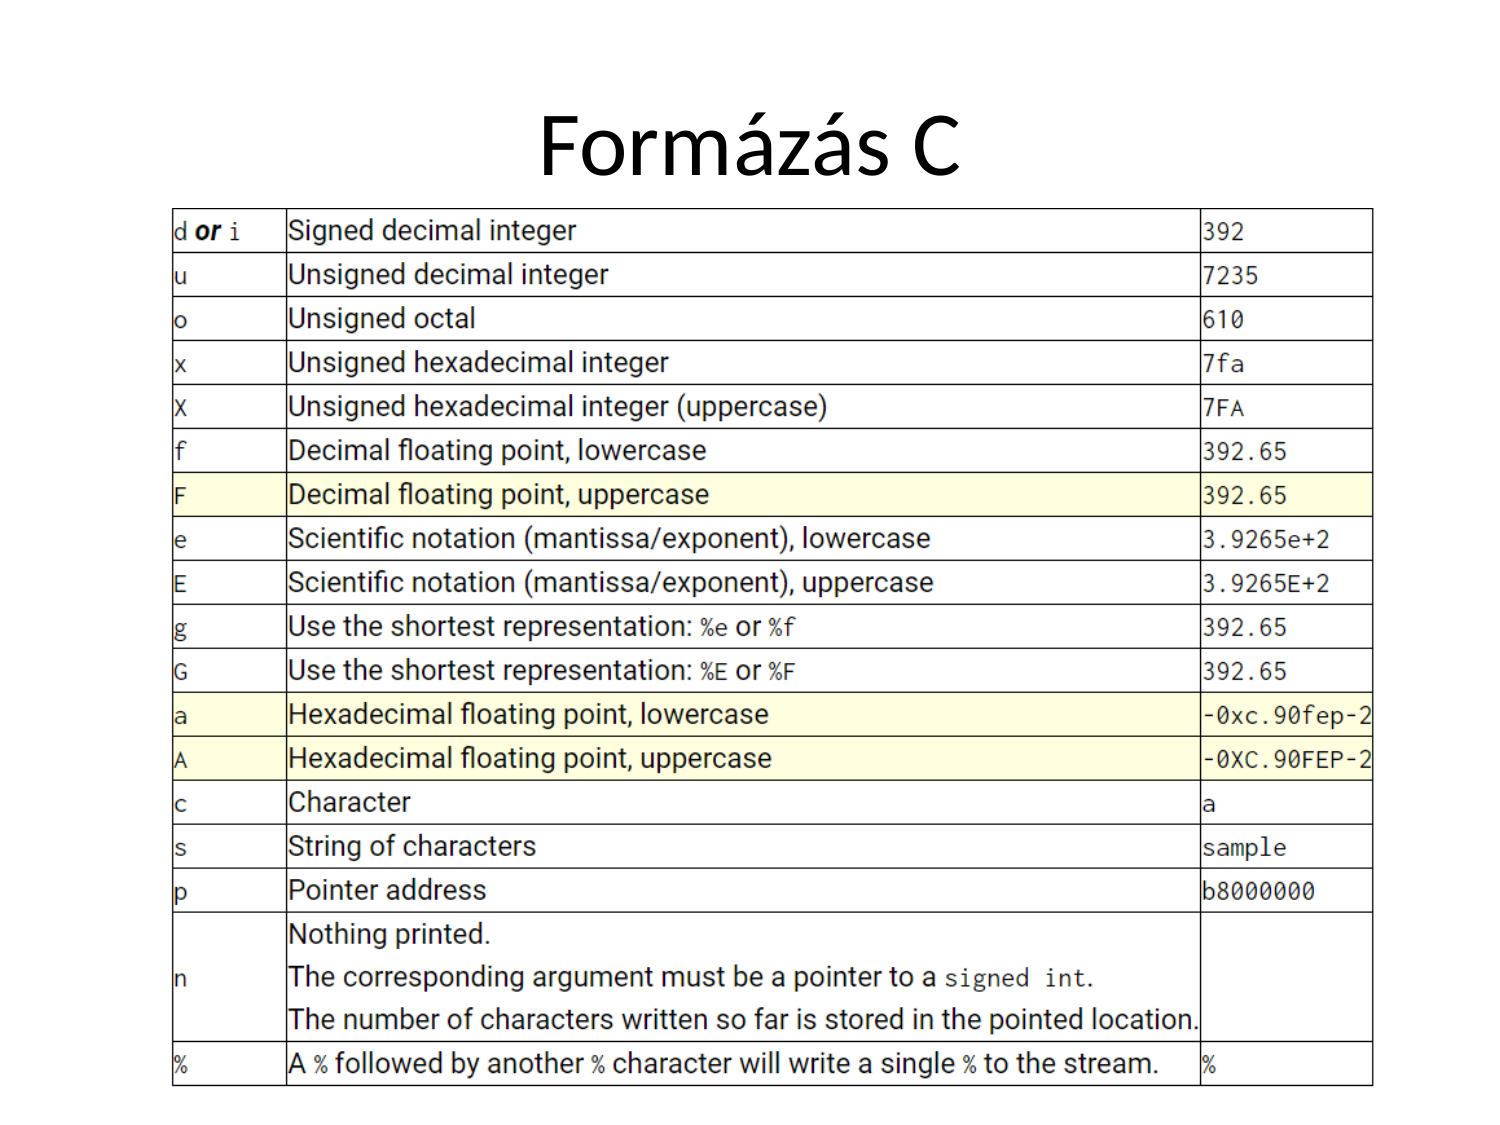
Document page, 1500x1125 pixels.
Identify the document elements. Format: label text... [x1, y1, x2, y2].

title Formázás C [75, 45, 1425, 233]
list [167, 207, 1380, 1095]
